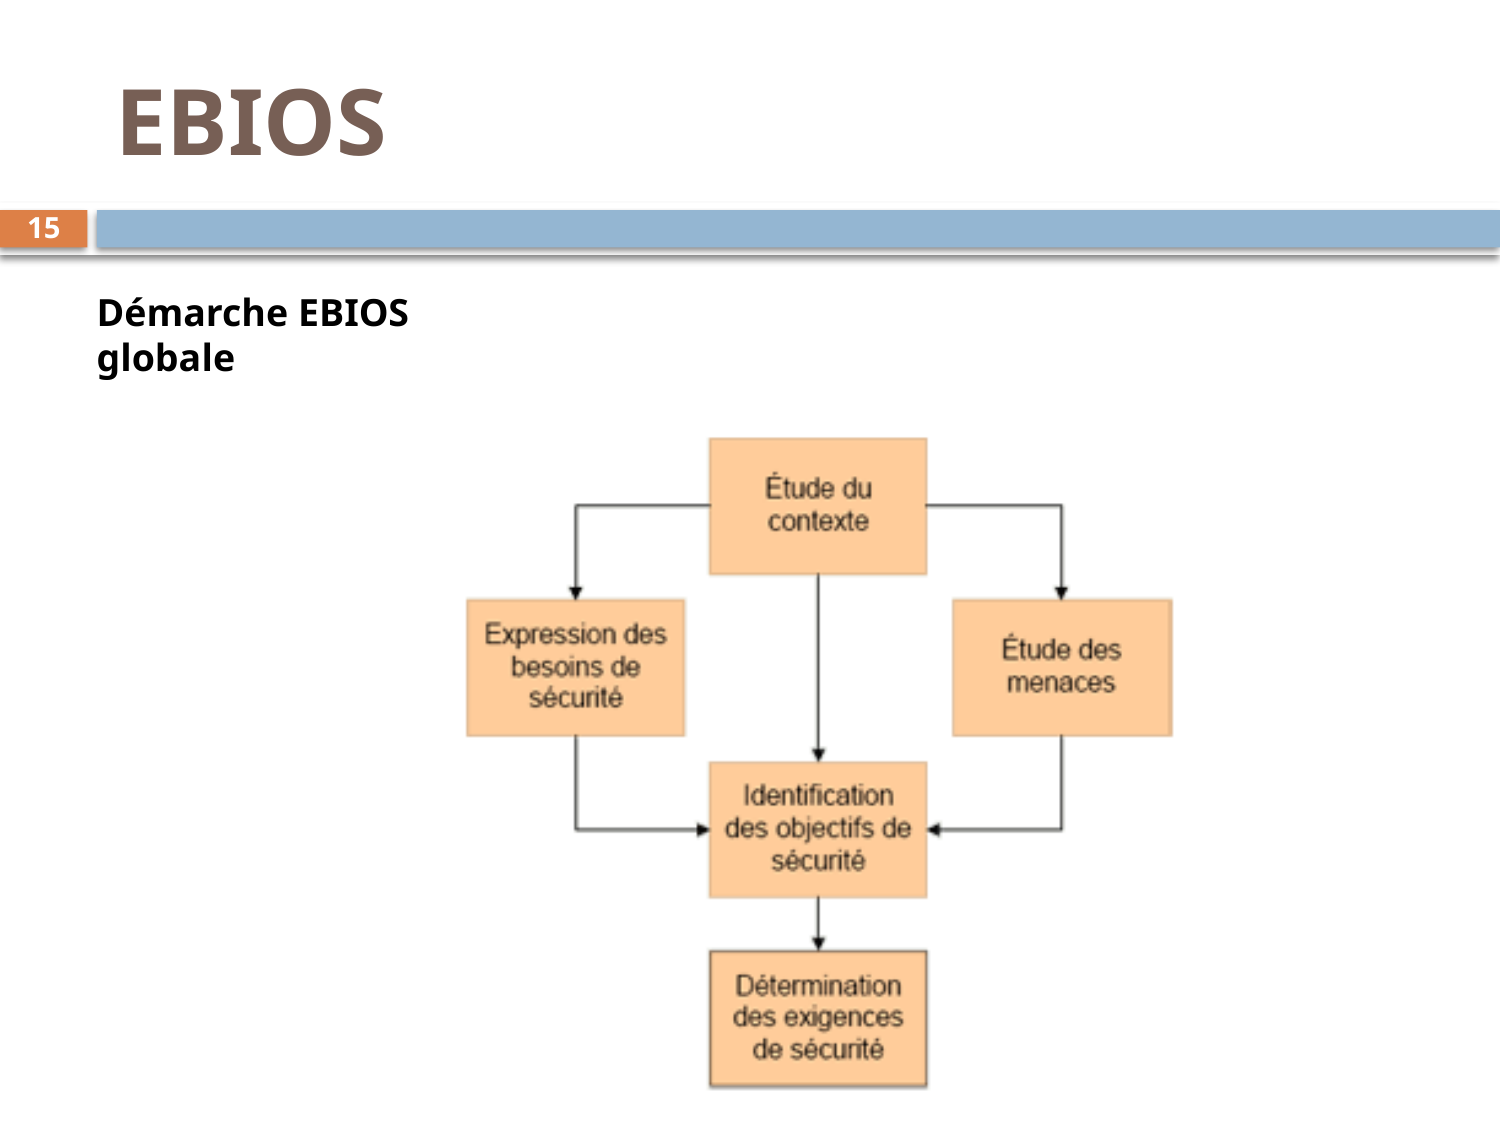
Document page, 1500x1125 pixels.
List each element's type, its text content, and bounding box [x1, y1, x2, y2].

title EBIOS [100, 37, 1438, 200]
slide_number 15 [0, 208, 88, 249]
text_box Démarche EBIOS globale [81, 281, 551, 386]
picture [386, 382, 1230, 1125]
